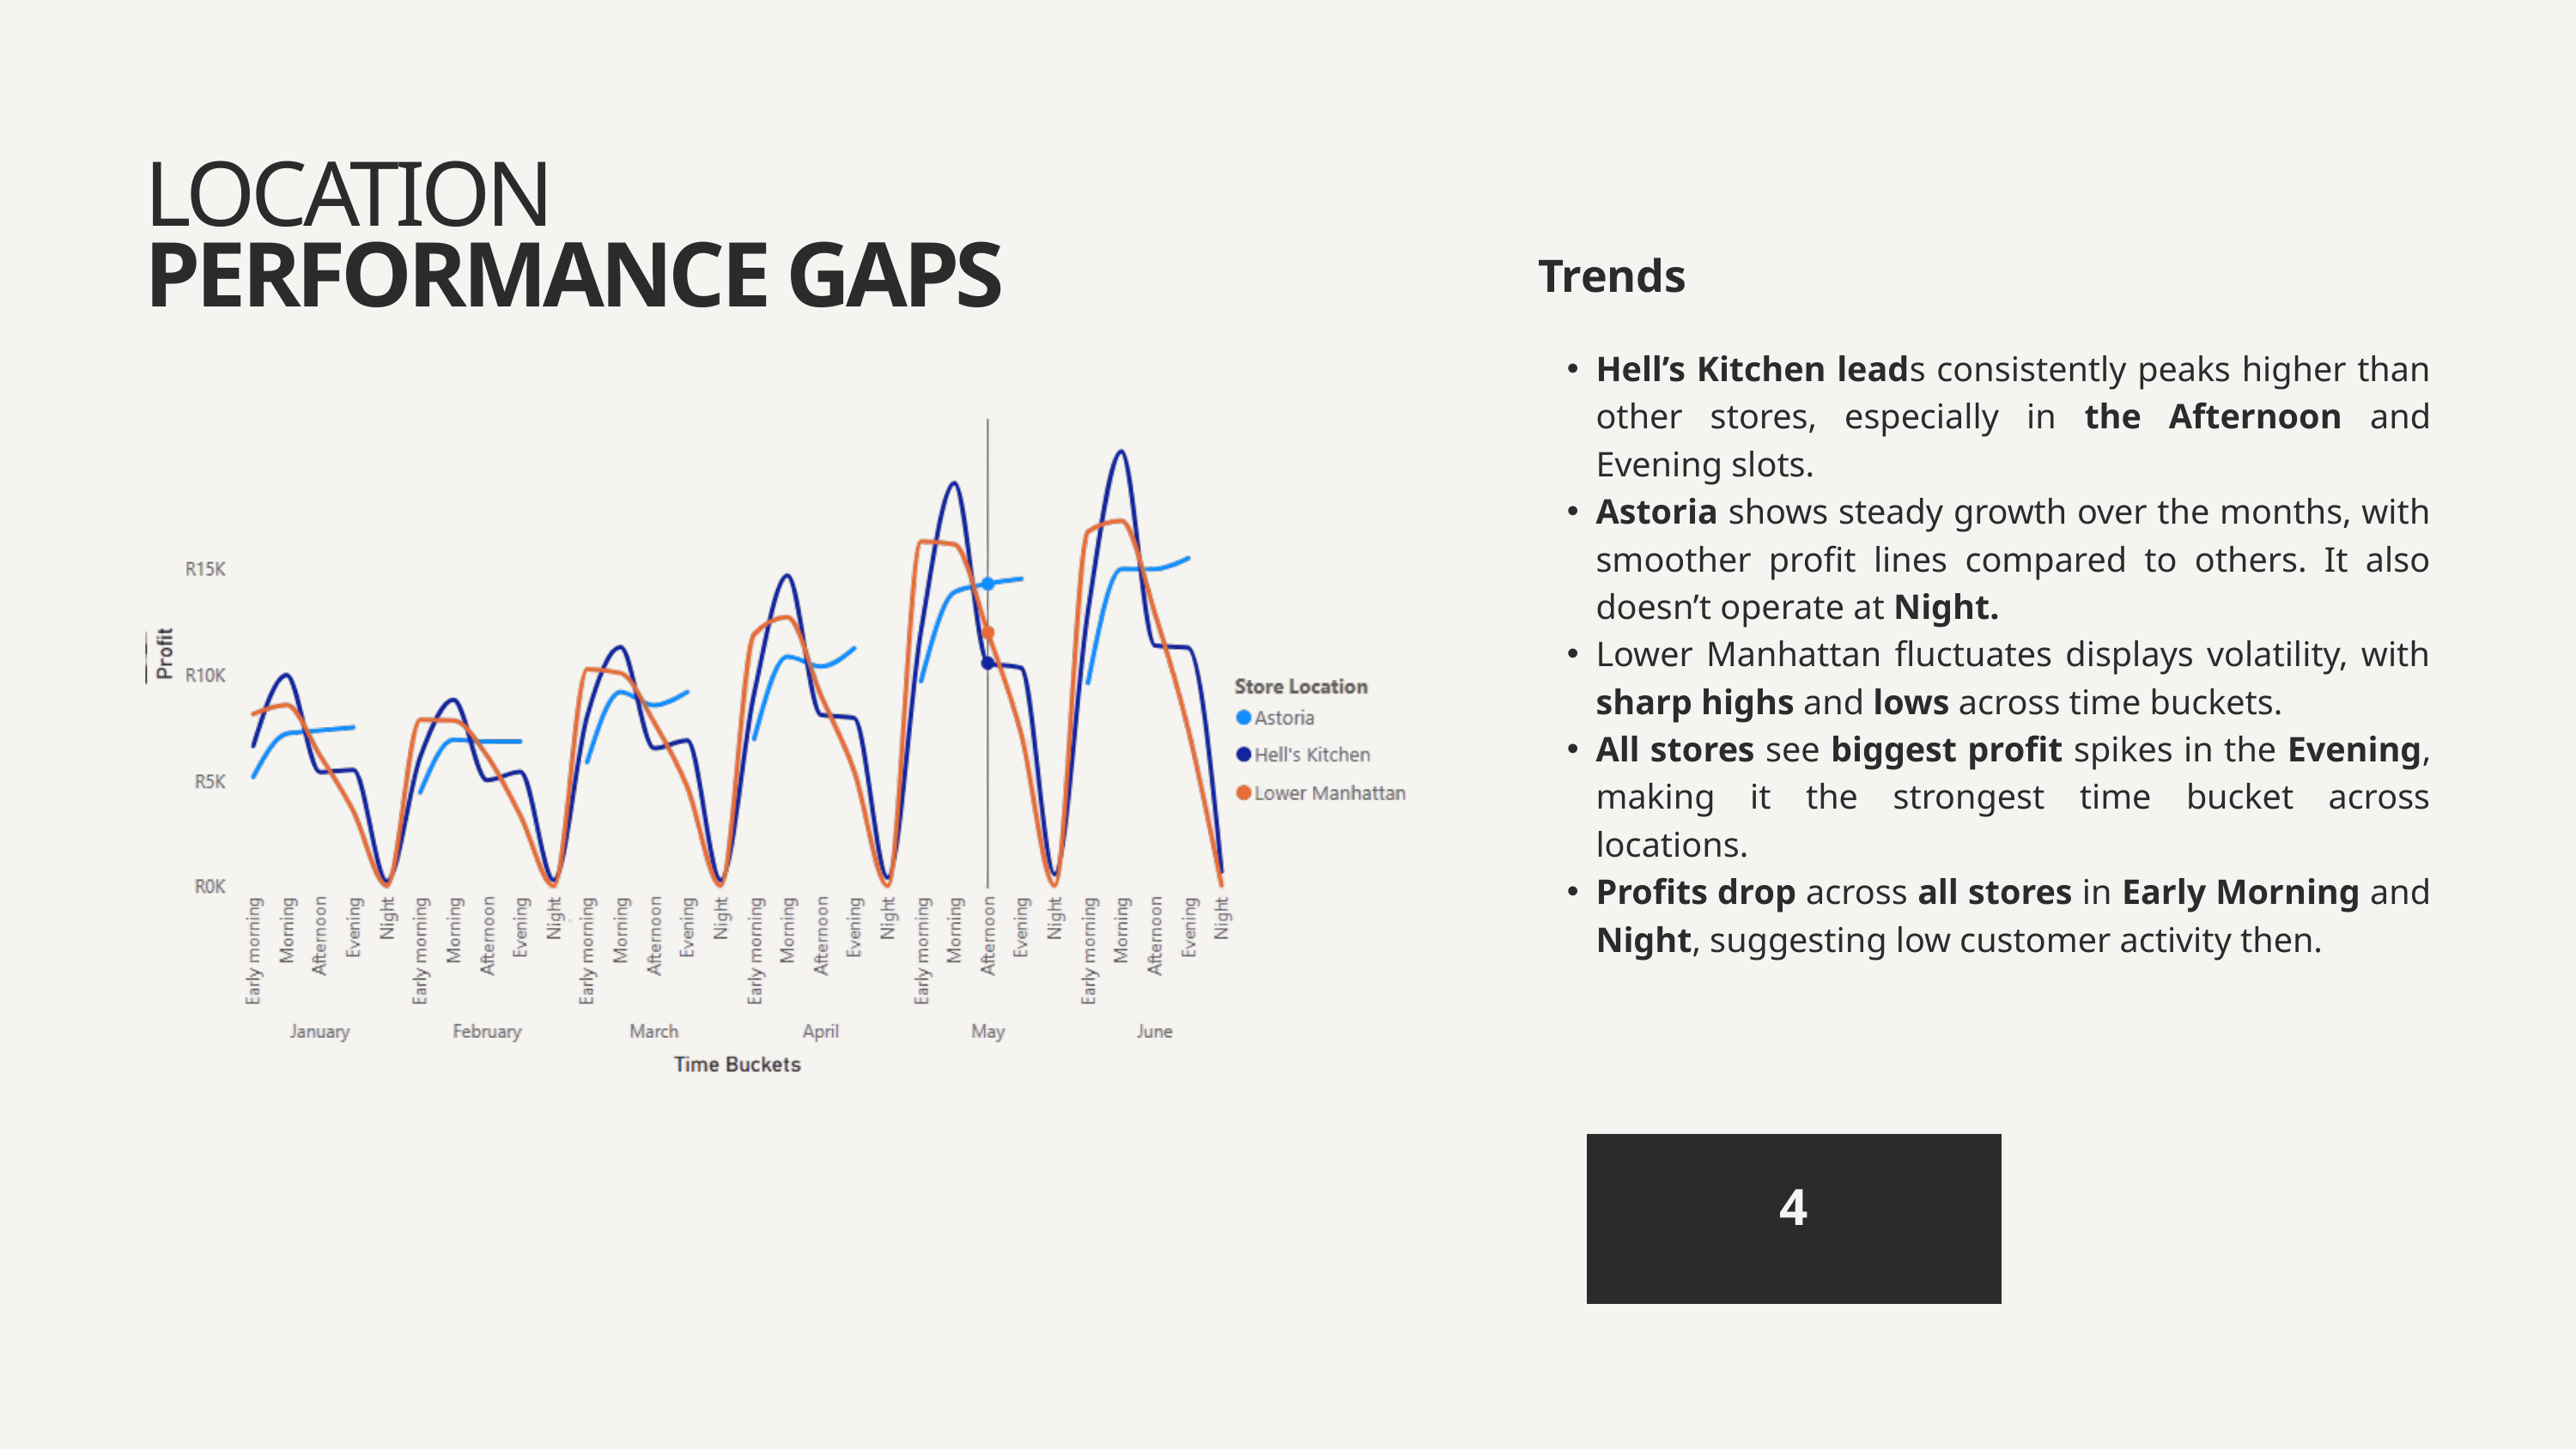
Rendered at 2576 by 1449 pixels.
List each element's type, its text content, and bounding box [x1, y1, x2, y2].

text_box [144, 363, 1433, 1085]
text_box Hell’s Kitchen leads consistently peaks higher than other stores, especially in the Afternoon and Evening slots. Astoria shows steady growth over the months, with smoother profit lines compared to others. It also doesn’t operate at Night. Lower Manhattan fluctuates displays volatility, with sharp highs and lows across time buckets. All stores see biggest profit spikes in the Evening, making it the strongest time bucket across locations. Profits drop across all stores in Early Morning and Night, suggesting low customer activity then. [1538, 340, 2432, 959]
text_box Trends [1538, 247, 1886, 301]
text_box LOCATION PERFORMANCE GAPS [144, 163, 1334, 325]
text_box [1587, 1133, 2002, 1304]
